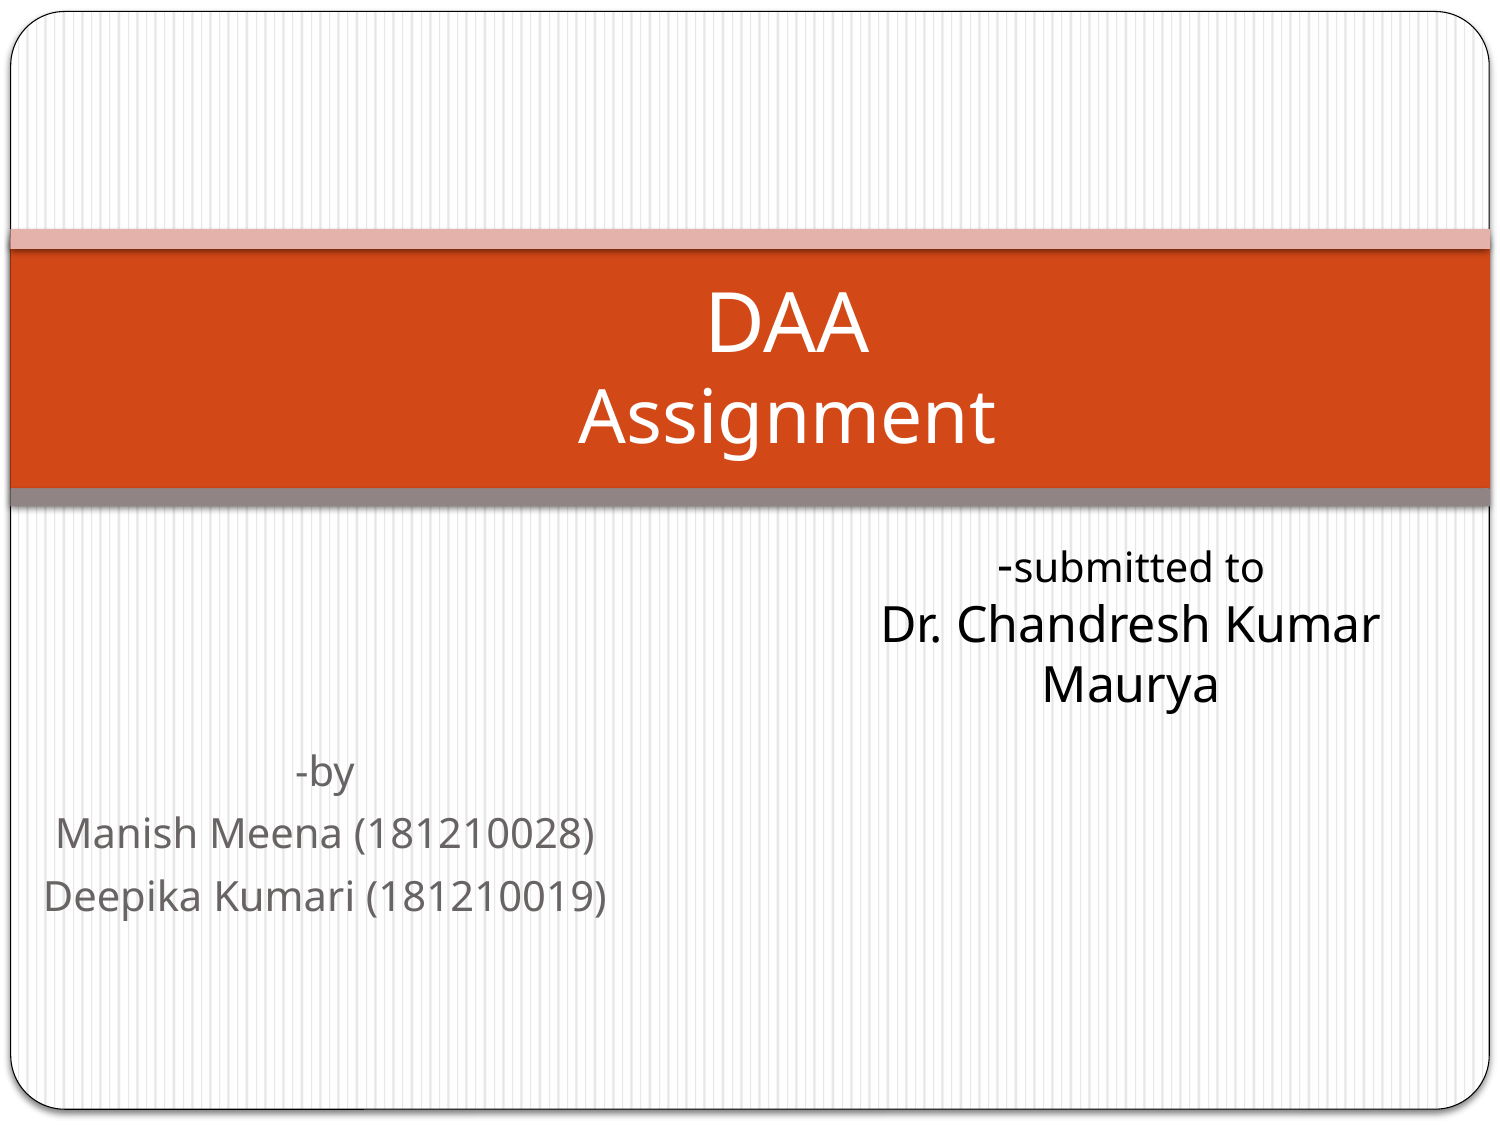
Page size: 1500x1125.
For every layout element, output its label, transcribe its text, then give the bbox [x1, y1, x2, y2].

text_box -submitted to Dr. Chandresh Kumar Maurya [799, 524, 1463, 720]
subtitle -by Manish Meena (181210028) Deepika Kumari (181210019) [12, 737, 638, 1025]
title DAA Assignment [487, 275, 1088, 550]
